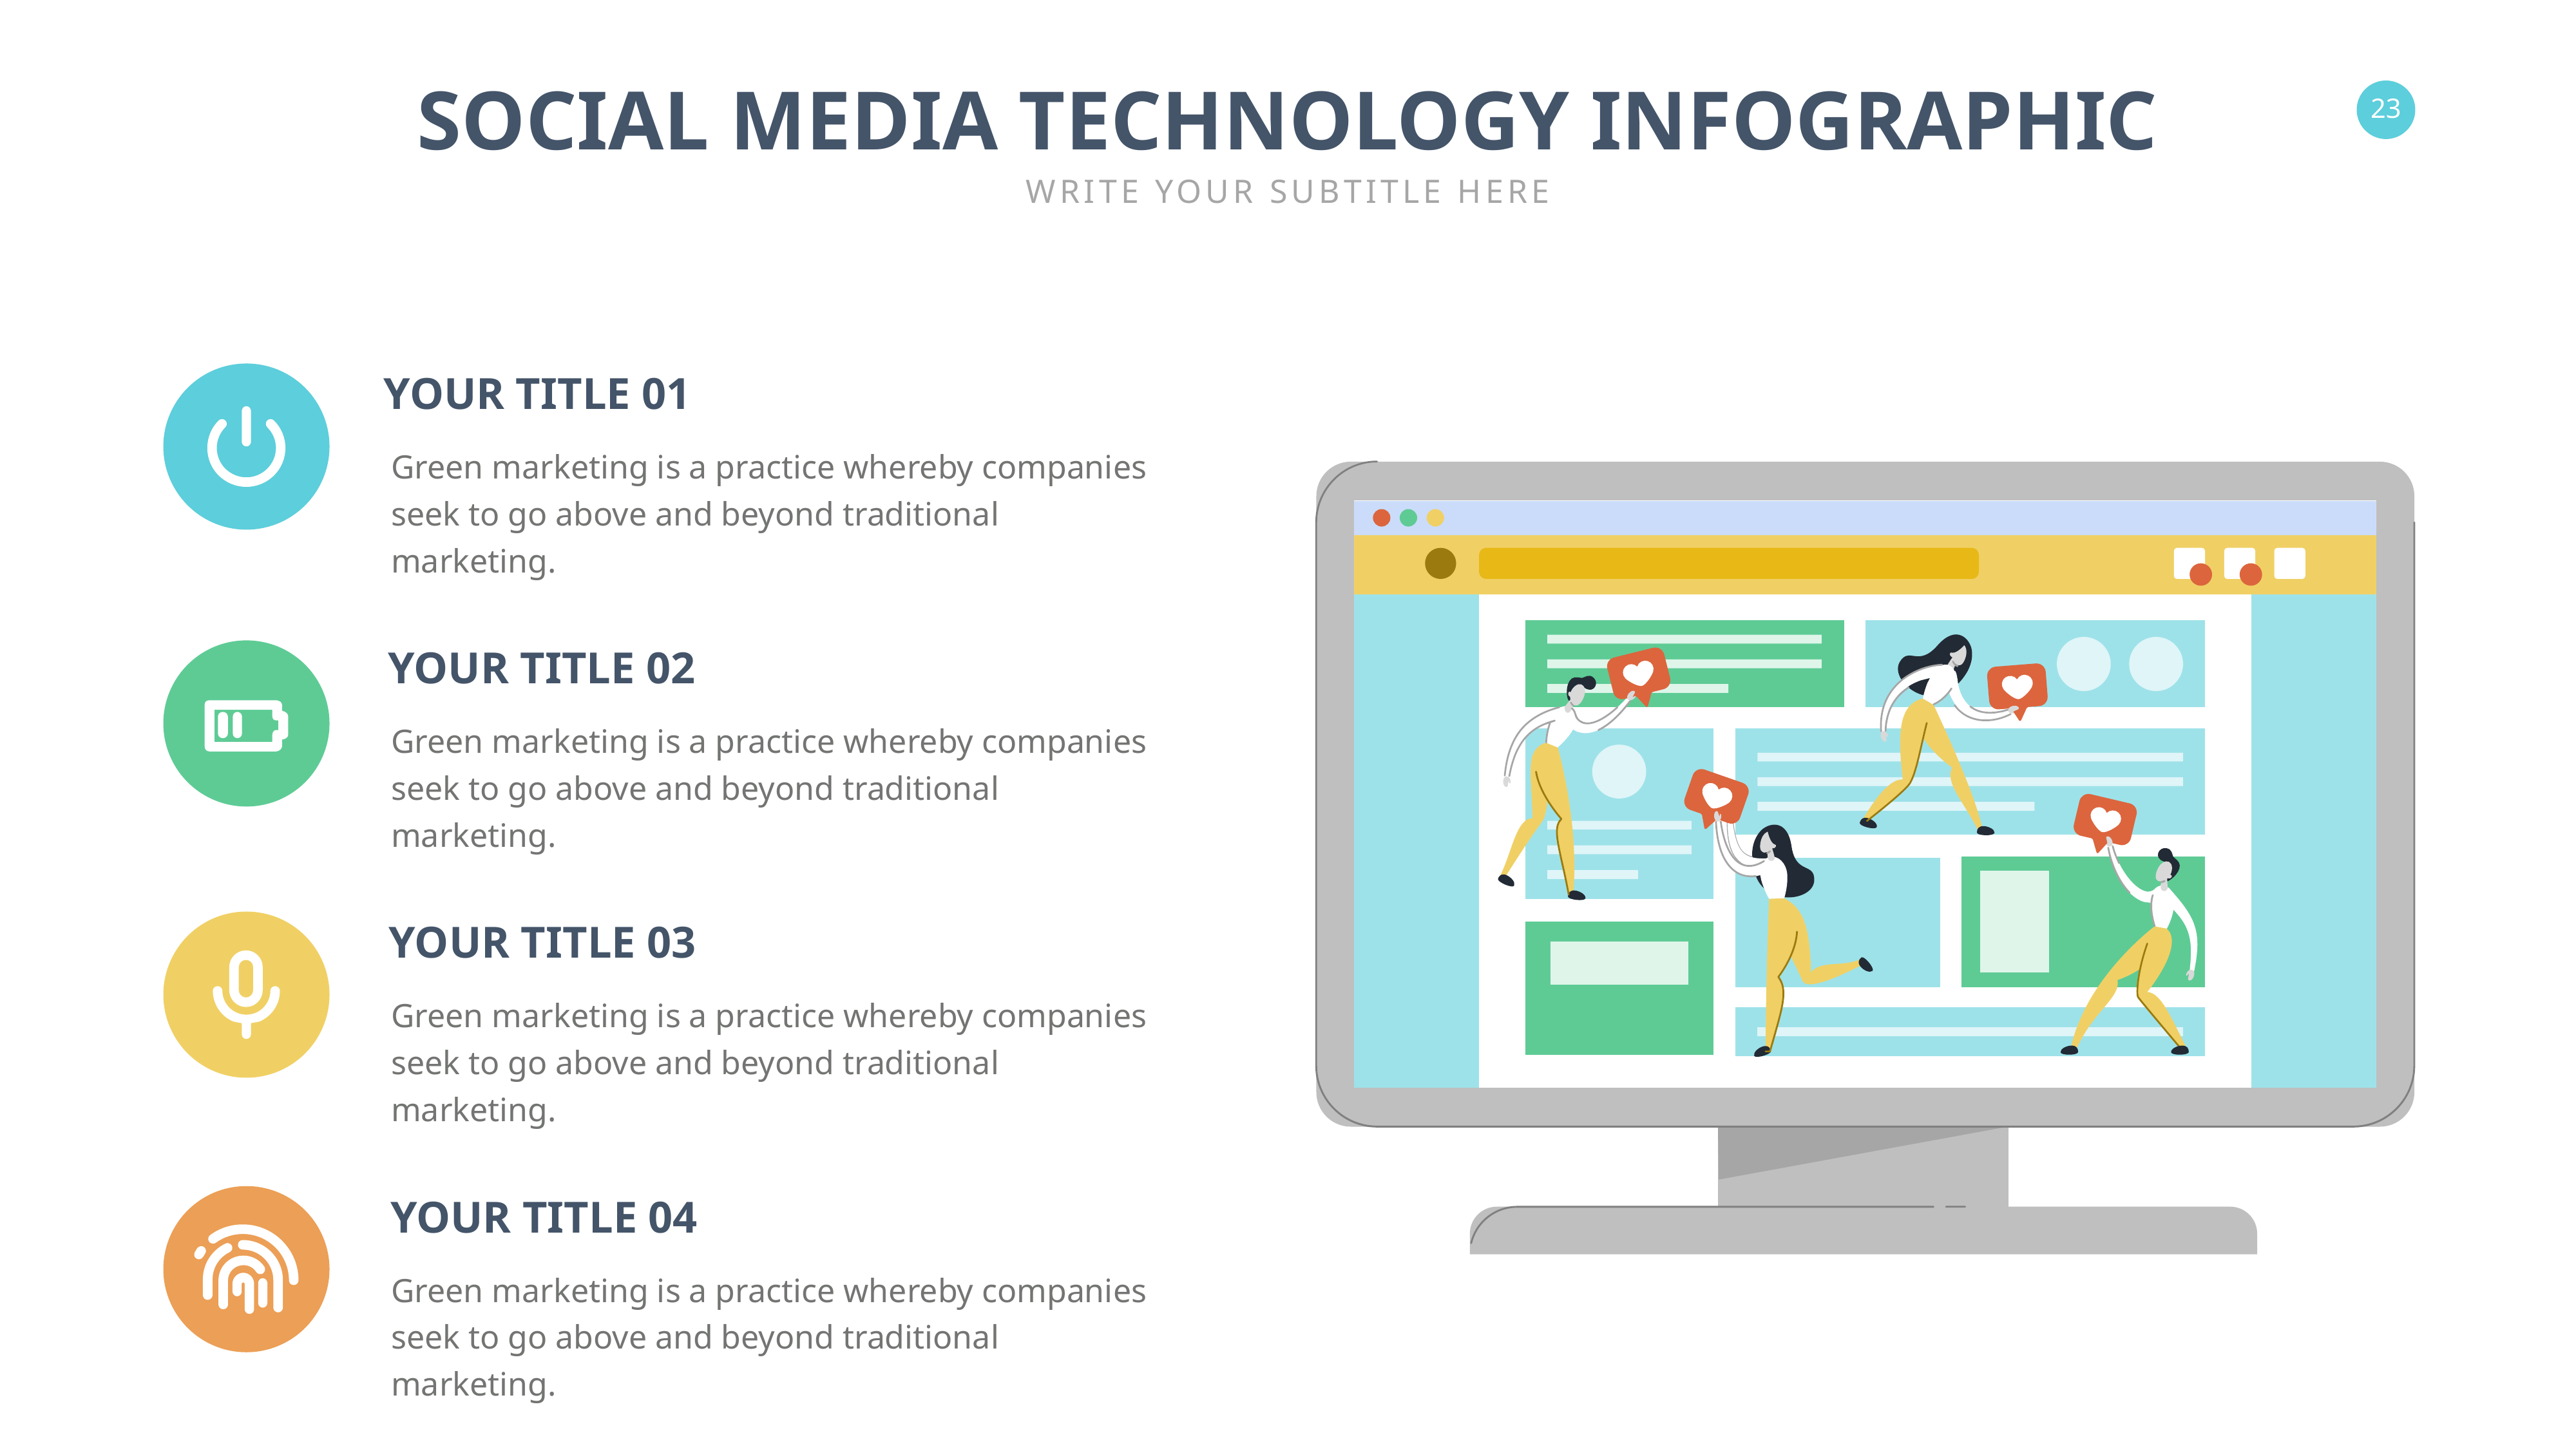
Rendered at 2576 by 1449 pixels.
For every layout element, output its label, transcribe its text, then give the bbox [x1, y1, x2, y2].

text_box YOUR TITLE 01 [374, 361, 701, 423]
text_box YOUR TITLE 03 [379, 910, 707, 972]
text_box [207, 419, 286, 488]
text_box Green marketing is a practice whereby companies seek to go above and beyond traditional marketing. [381, 982, 1172, 1133]
text_box [162, 1185, 330, 1353]
text_box [162, 639, 330, 808]
text_box [204, 700, 289, 752]
text_box YOUR TITLE 02 [378, 636, 705, 697]
text_box [162, 911, 330, 1079]
text_box [229, 950, 263, 1007]
text_box [242, 406, 251, 447]
text_box [194, 1246, 206, 1260]
text_box WRITE YOUR SUBTITLE HERE [1016, 166, 1560, 215]
text_box [218, 1255, 265, 1309]
text_box Green marketing is a practice whereby companies seek to go above and beyond traditional marketing. [381, 1256, 1172, 1408]
text_box [162, 363, 330, 531]
text_box YOUR TITLE 04 [381, 1185, 708, 1246]
text_box SOCIAL MEDIA TECHNOLOGY INFOGRAPHIC [408, 64, 2168, 171]
text_box [238, 1240, 283, 1312]
text_box [202, 1243, 233, 1300]
text_box [208, 1224, 299, 1285]
text_box Green marketing is a practice whereby companies seek to go above and beyond traditional marketing. [381, 708, 1172, 858]
text_box [232, 1273, 254, 1314]
text_box Green marketing is a practice whereby companies seek to go above and beyond traditional marketing. [381, 433, 1172, 584]
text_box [1315, 460, 2416, 1255]
text_box [213, 986, 280, 1039]
